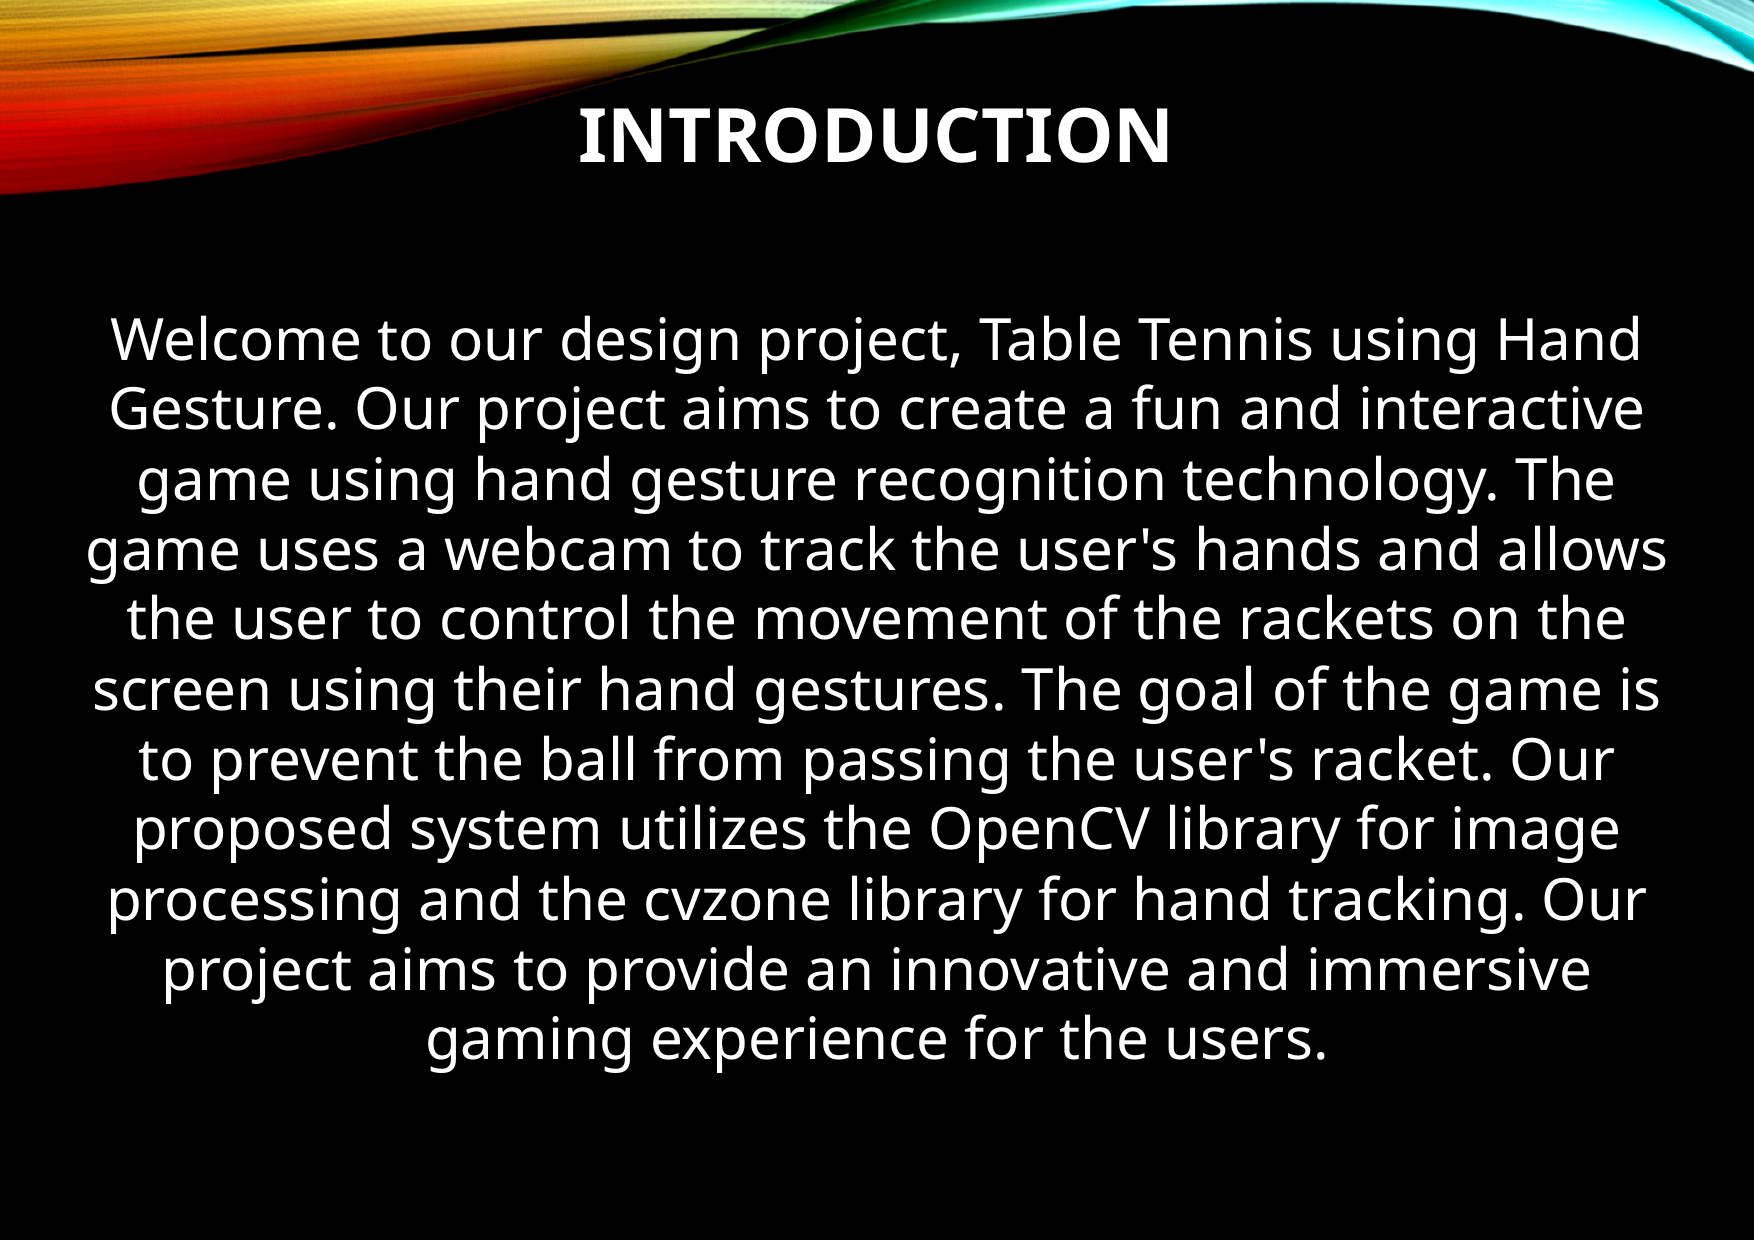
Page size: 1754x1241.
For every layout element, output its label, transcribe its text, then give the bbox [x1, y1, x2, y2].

text_box INTRODUCTION [438, 79, 1316, 185]
text_box Welcome to our design project, Table Tennis using Hand Gesture. Our project aims to create a fun and interactive game using hand gesture recognition technology. The game uses a webcam to track the user's hands and allows the user to control the movement of the rackets on the screen using their hand gestures. The goal of the game is to prevent the ball from passing the user's racket. Our proposed system utilizes the OpenCV library for image processing and the cvzone library for hand tracking. Our project aims to provide an innovative and immersive gaming experience for the users. [45, 294, 1709, 1079]
picture [0, 0, 1754, 196]
